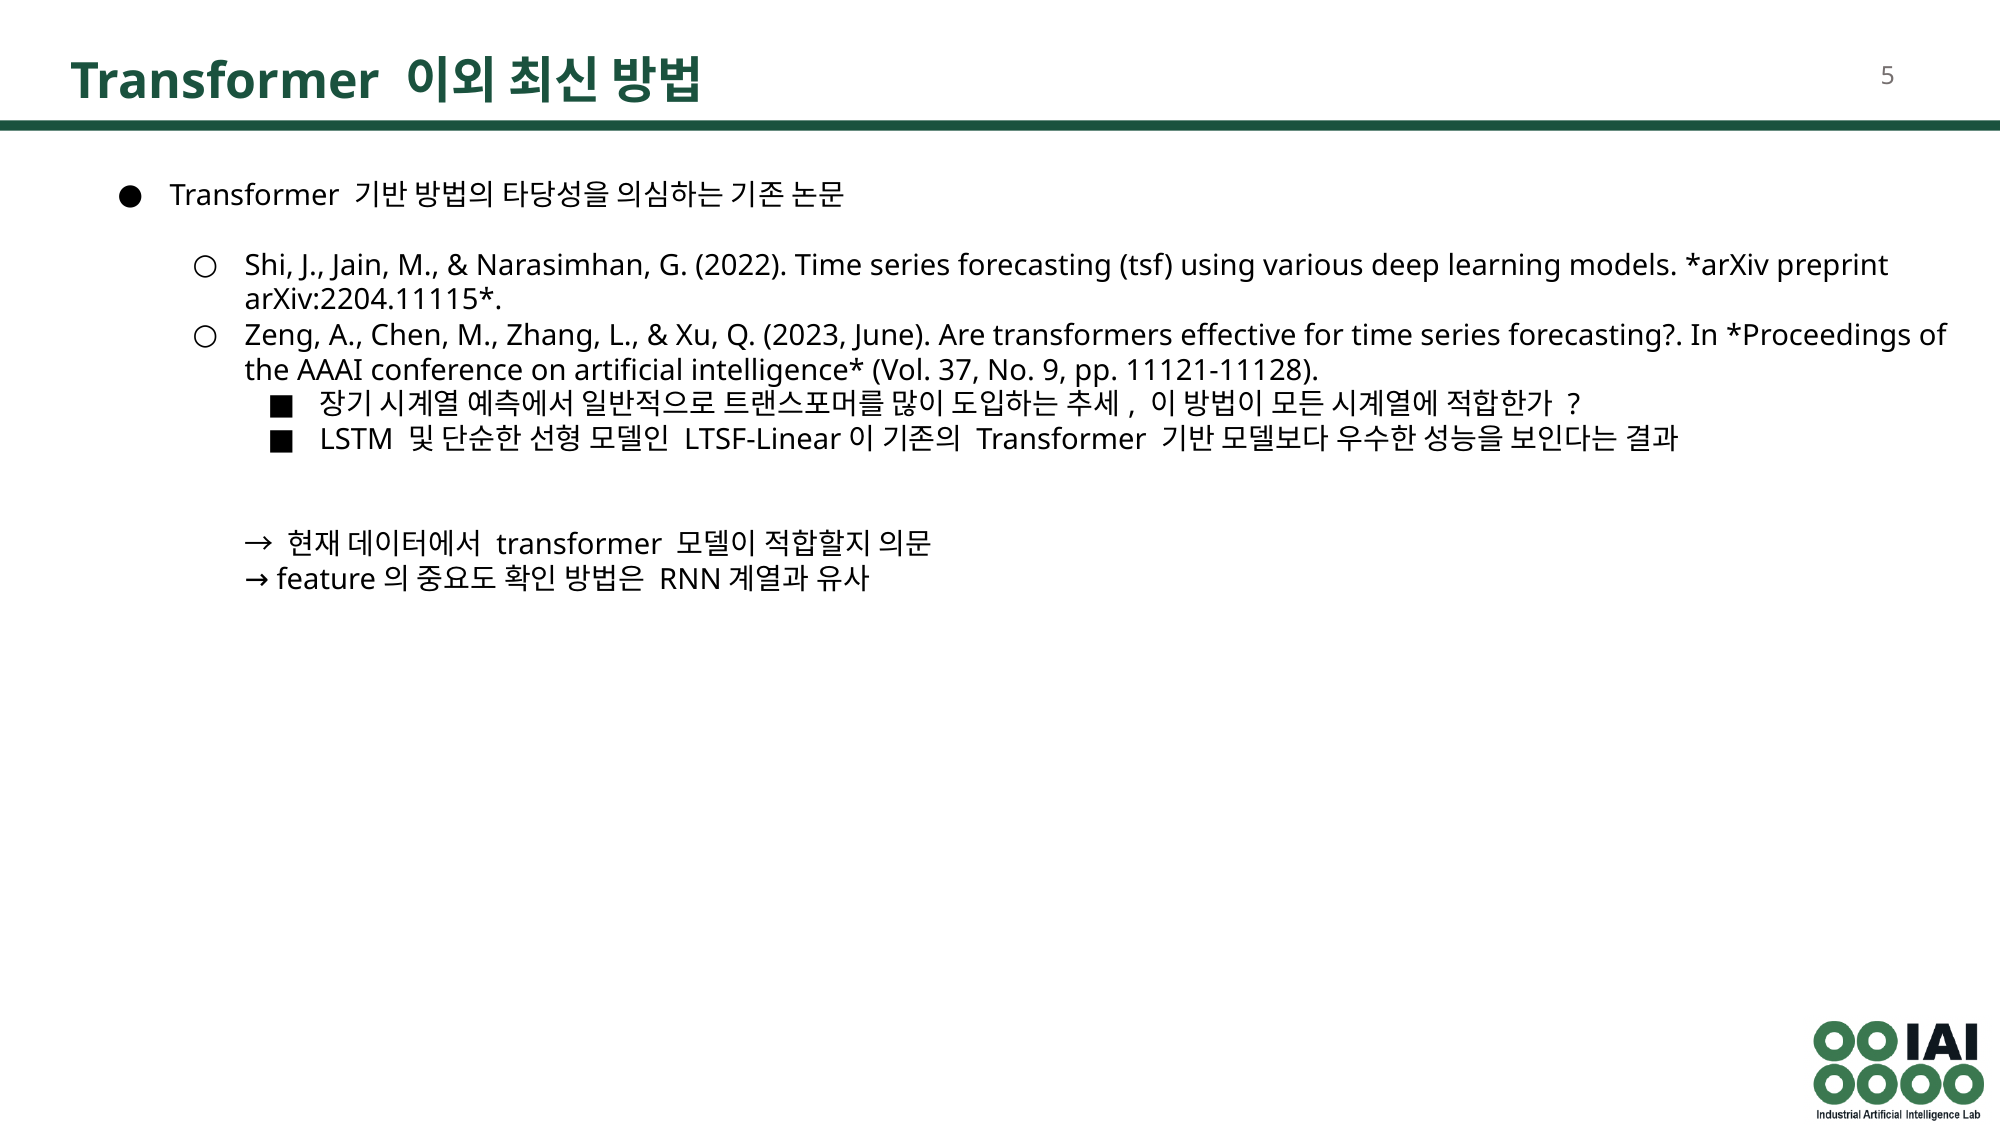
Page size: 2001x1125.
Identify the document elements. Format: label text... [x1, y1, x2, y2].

text_box Transformer 기반 방법의 타당성을 의심하는 기존 논문 Shi, J., Jain, M., & Narasimhan, G. (2022). Time series forecasting (tsf) using various deep learning models. *arXiv preprint arXiv:2204.11115*. Zeng, A., Chen, M., Zhang, L., & Xu, Q. (2023, June). Are transformers effective for time series forecasting?. In *Proceedings of the AAAI conference on artificial intelligence* (Vol. 37, No. 9, pp. 11121-11128). 장기 시계열 예측에서 일반적으로 트랜스포머를 많이 도입하는 추세, 이 방법이 모든 시계열에 적합한가 ? LSTM 및 단순한 선형 모델인 LTSF-Linear이 기존의 Transformer 기반 모델보다 우수한 성능을 보인다는 결과 → 현재 데이터에서 transformer 모델이 적합할지 의문 → feature의 중요도 확인 방법은 RNN계열과 유사 [79, 160, 1974, 1063]
title Transformer 이외 최신 방법 [68, 46, 1760, 237]
picture [1803, 1015, 1992, 1125]
